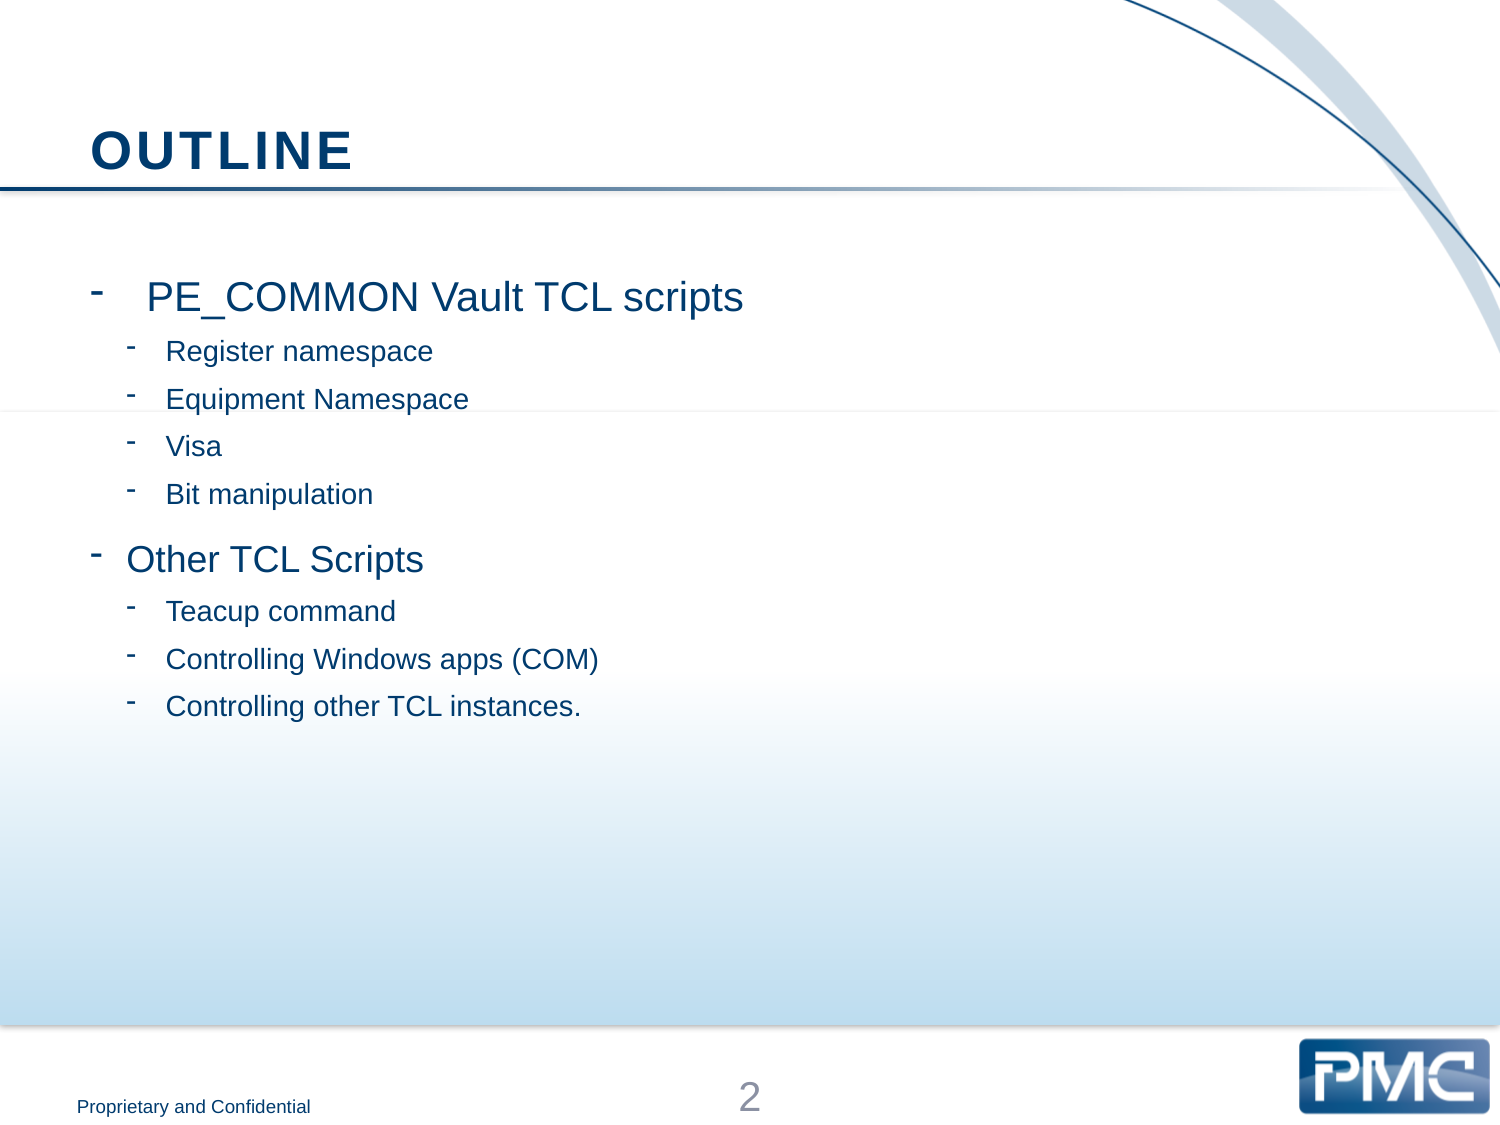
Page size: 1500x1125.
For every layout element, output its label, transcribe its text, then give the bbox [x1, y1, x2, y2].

list PE_COMMON Vault TCL scripts Register namespace Equipment Namespace Visa Bit manipulation Other TCL Scripts Teacup command Controlling Windows apps (COM) Controlling other TCL instances. [75, 262, 1425, 1005]
picture [1276, 1025, 1500, 1125]
title Outline [75, 45, 1425, 188]
slide_number 2 [575, 1065, 925, 1125]
picture [1040, 0, 1500, 415]
